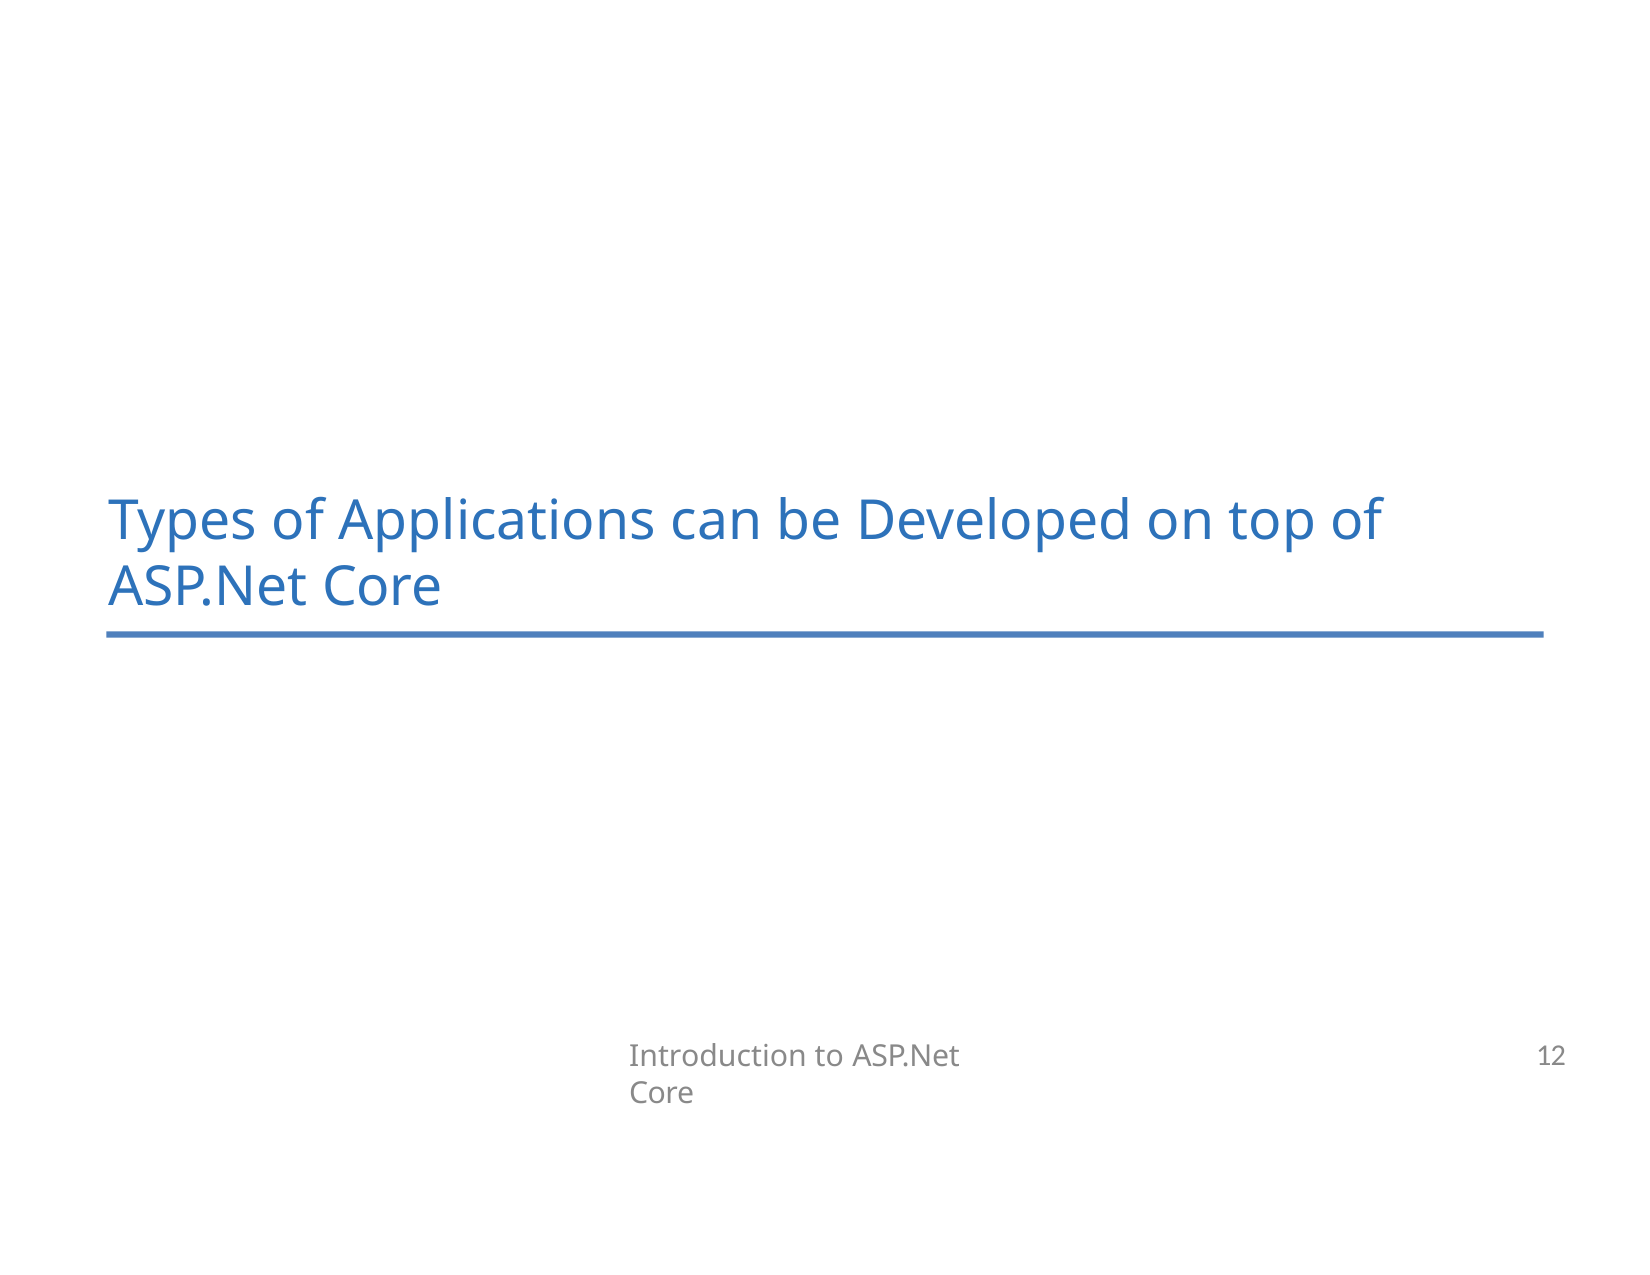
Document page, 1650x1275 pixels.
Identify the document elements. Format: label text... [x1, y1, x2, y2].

slide_number 12 [1533, 1040, 1576, 1275]
title Types of Applications can be Developed on top of ASP.Net Core [101, 480, 1477, 698]
footer Introduction to ASP.Net Core [627, 1031, 1023, 1275]
